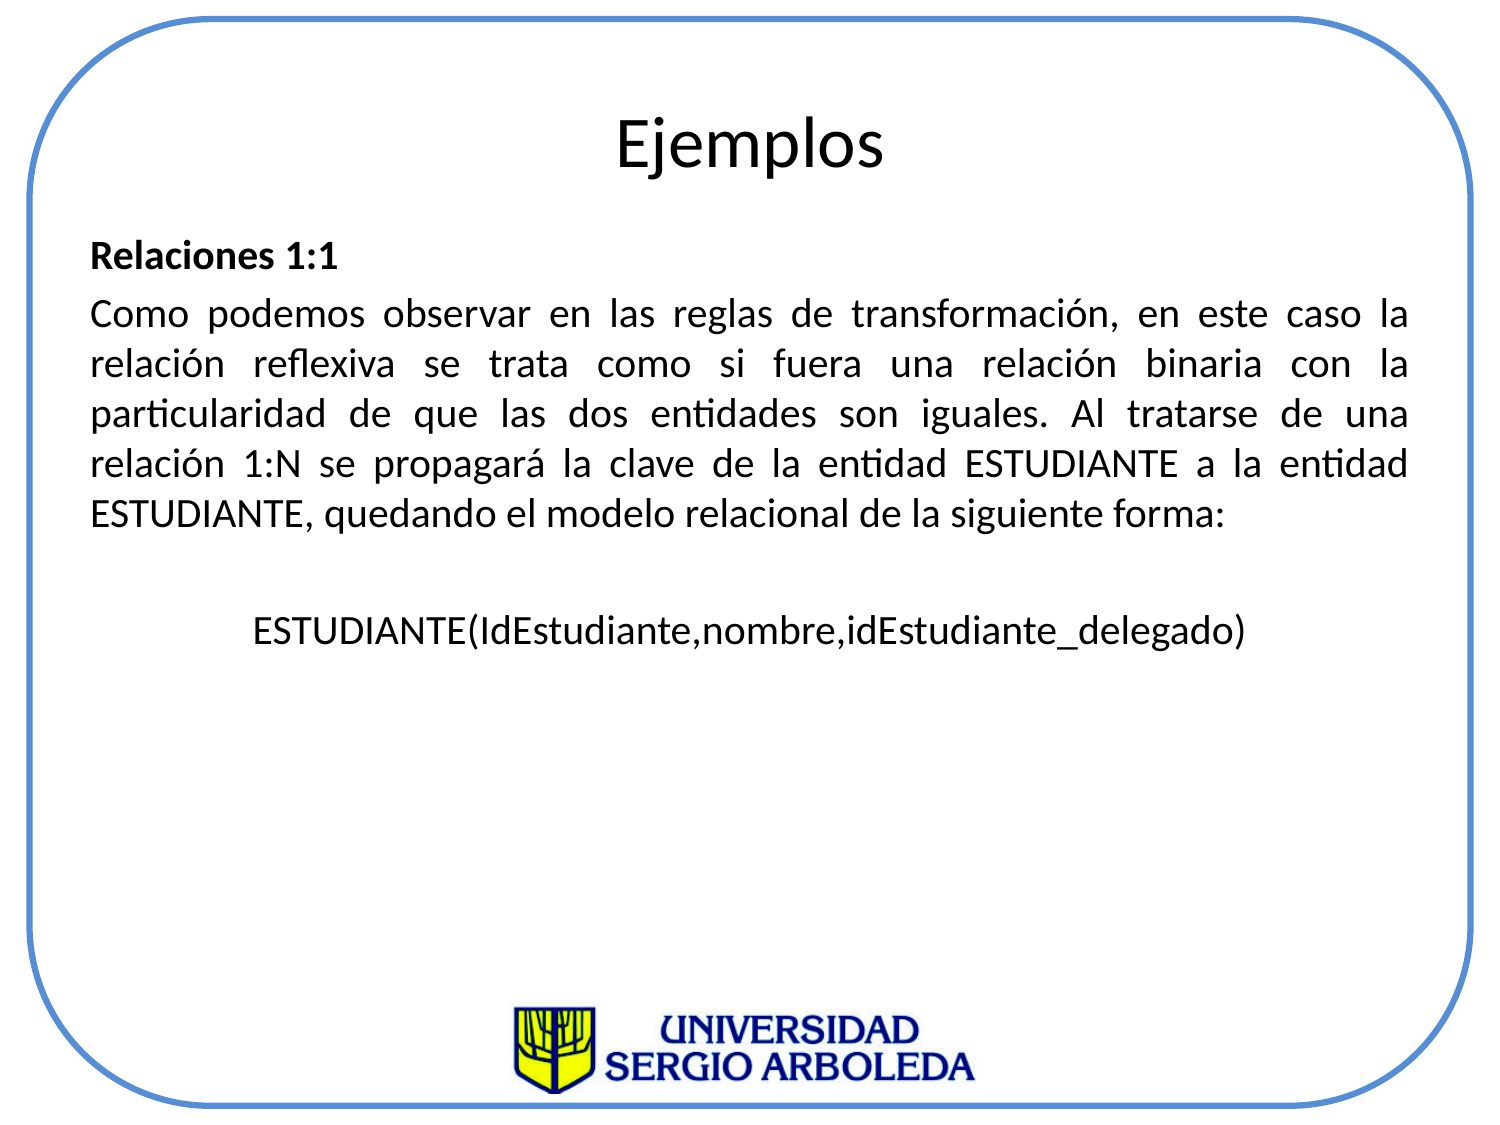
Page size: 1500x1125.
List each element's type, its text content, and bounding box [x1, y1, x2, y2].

list Relaciones 1:1 Como podemos observar en las reglas de transformación, en este caso la relación reflexiva se trata como si fuera una relación binaria con la particularidad de que las dos entidades son iguales. Al tratarse de una relación 1:N se propagará la clave de la entidad ESTUDIANTE a la entidad ESTUDIANTE, quedando el modelo relacional de la siguiente forma: ESTUDIANTE(IdEstudiante,nombre,idEstudiante_delegado) [75, 219, 1425, 1000]
title Ejemplos [75, 45, 1425, 219]
text_box [113, 16, 1387, 45]
picture [481, 987, 1018, 1095]
text_box [27, 76, 1473, 1108]
